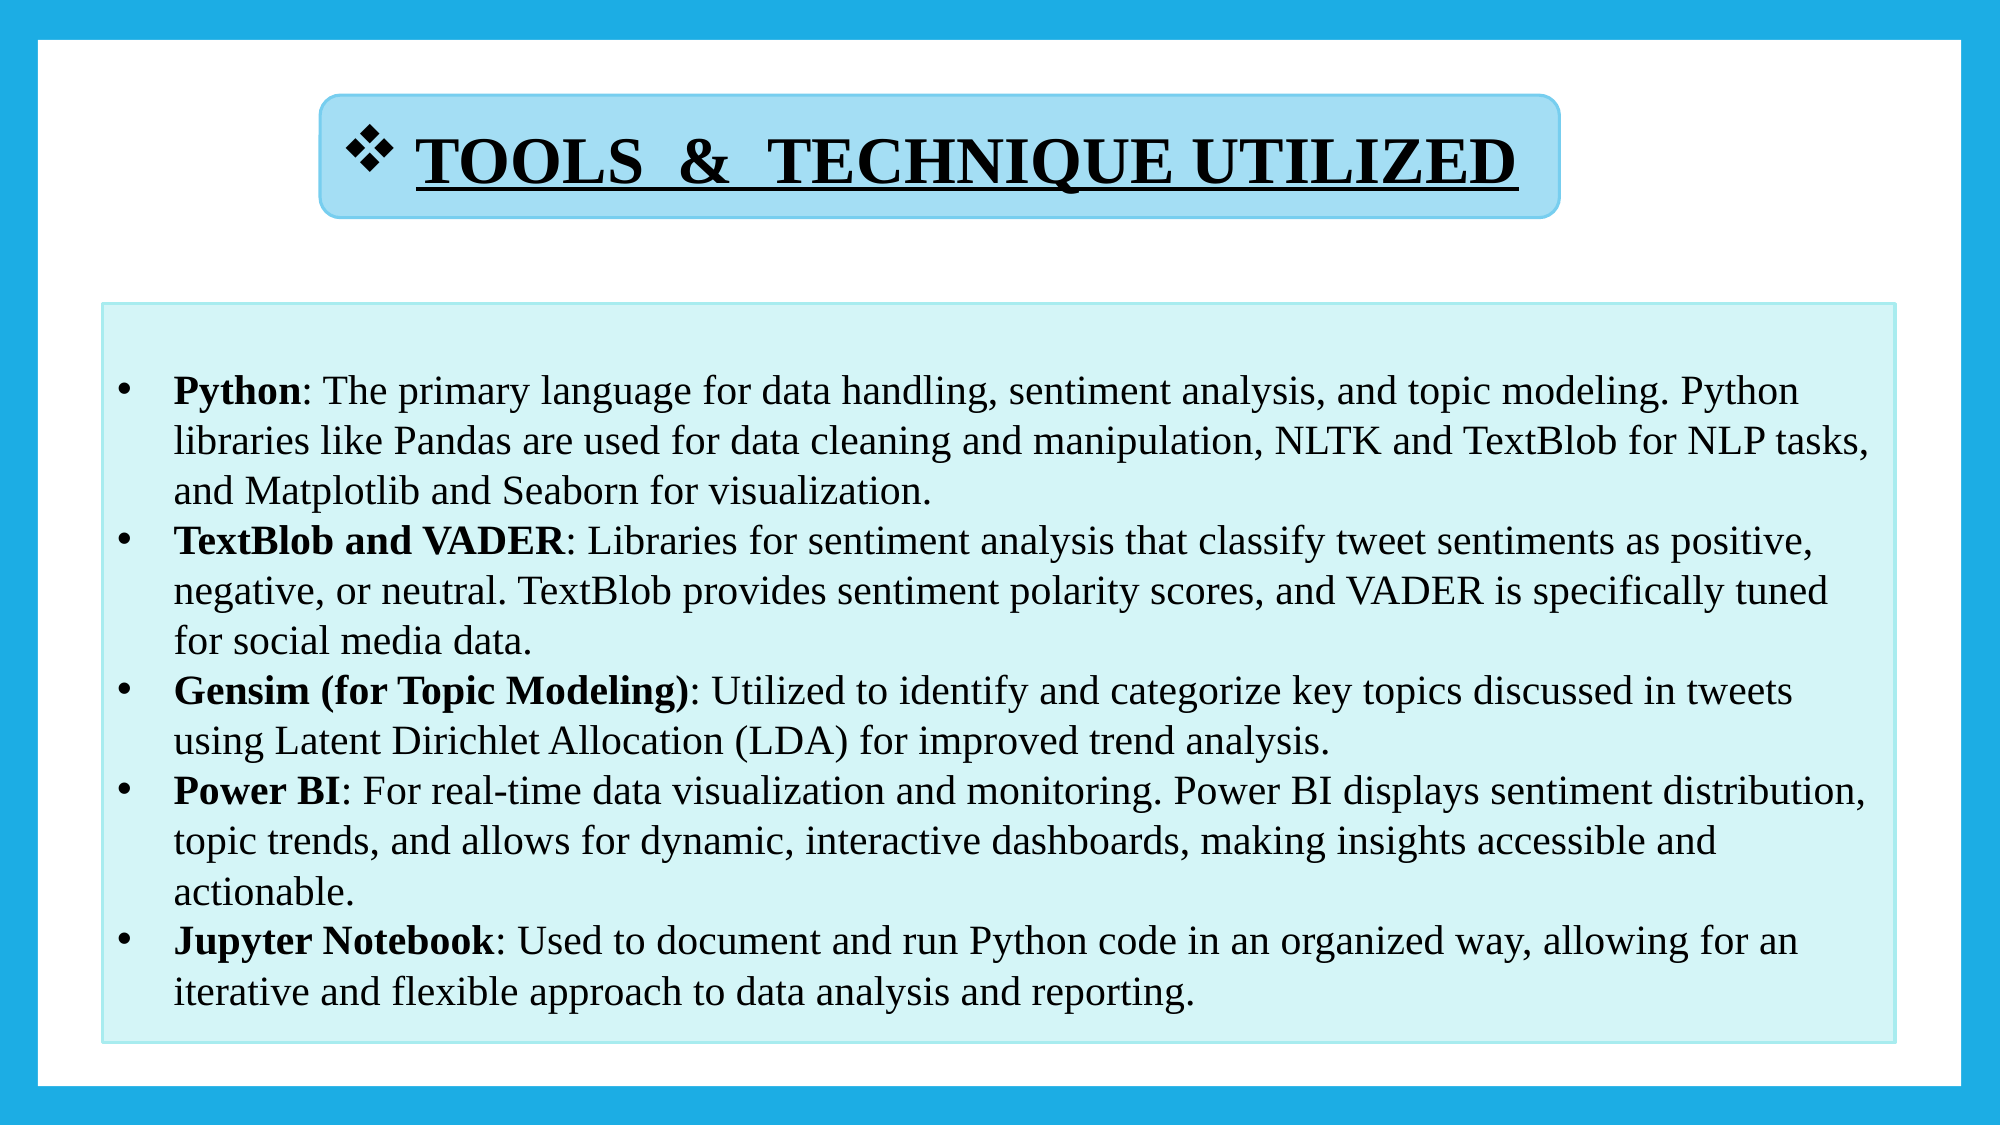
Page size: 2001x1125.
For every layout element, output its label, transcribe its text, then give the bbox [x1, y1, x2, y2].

text_box TOOLS & TECHNIQUE UTILIZED [318, 93, 1561, 220]
text_box Python: The primary language for data handling, sentiment analysis, and topic modeling. Python libraries like Pandas are used for data cleaning and manipulation, NLTK and TextBlob for NLP tasks, and Matplotlib and Seaborn for visualization. TextBlob and VADER: Libraries for sentiment analysis that classify tweet sentiments as positive, negative, or neutral. TextBlob provides sentiment polarity scores, and VADER is specifically tuned for social media data. Gensim (for Topic Modeling): Utilized to identify and categorize key topics discussed in tweets using Latent Dirichlet Allocation (LDA) for improved trend analysis. Power BI: For real-time data visualization and monitoring. Power BI displays sentiment distribution, topic trends, and allows for dynamic, interactive dashboards, making insights accessible and actionable. Jupyter Notebook: Used to document and run Python code in an organized way, allowing for an iterative and flexible approach to data analysis and reporting. [101, 302, 1897, 1044]
